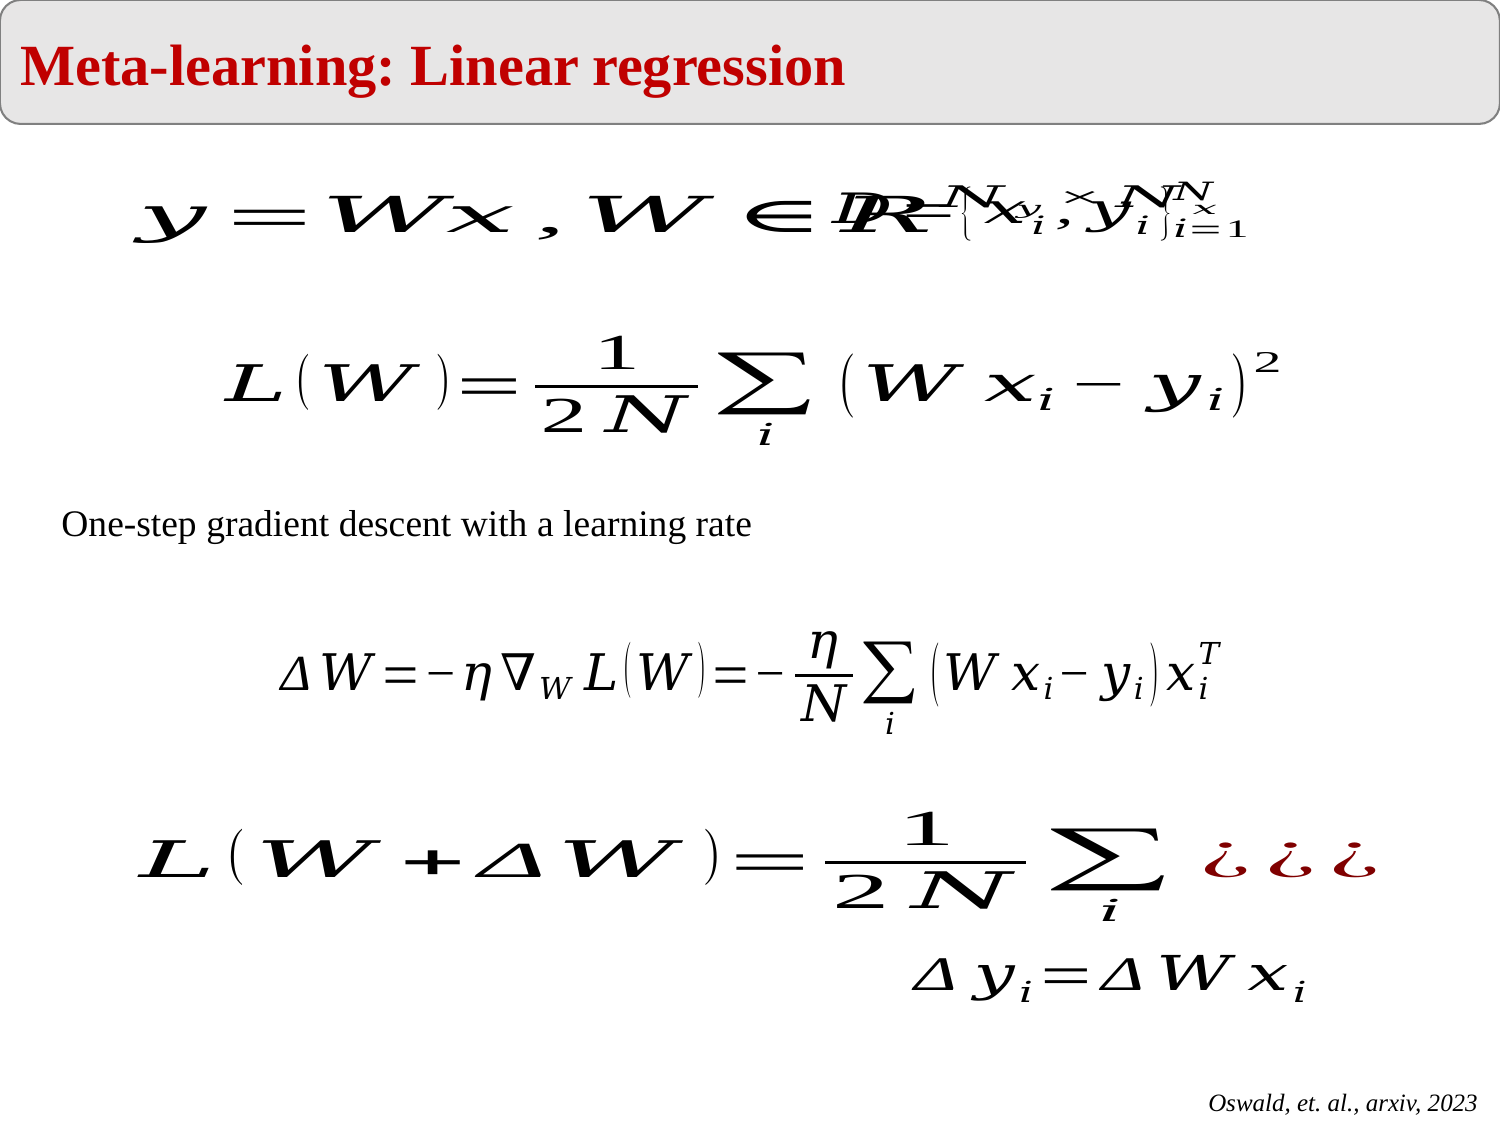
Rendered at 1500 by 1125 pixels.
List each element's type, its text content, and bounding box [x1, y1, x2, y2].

text_box Meta-learning: Linear regression [0, 0, 1500, 125]
text_box Oswald, et. al., arxiv, 2023 [1193, 1079, 1500, 1125]
